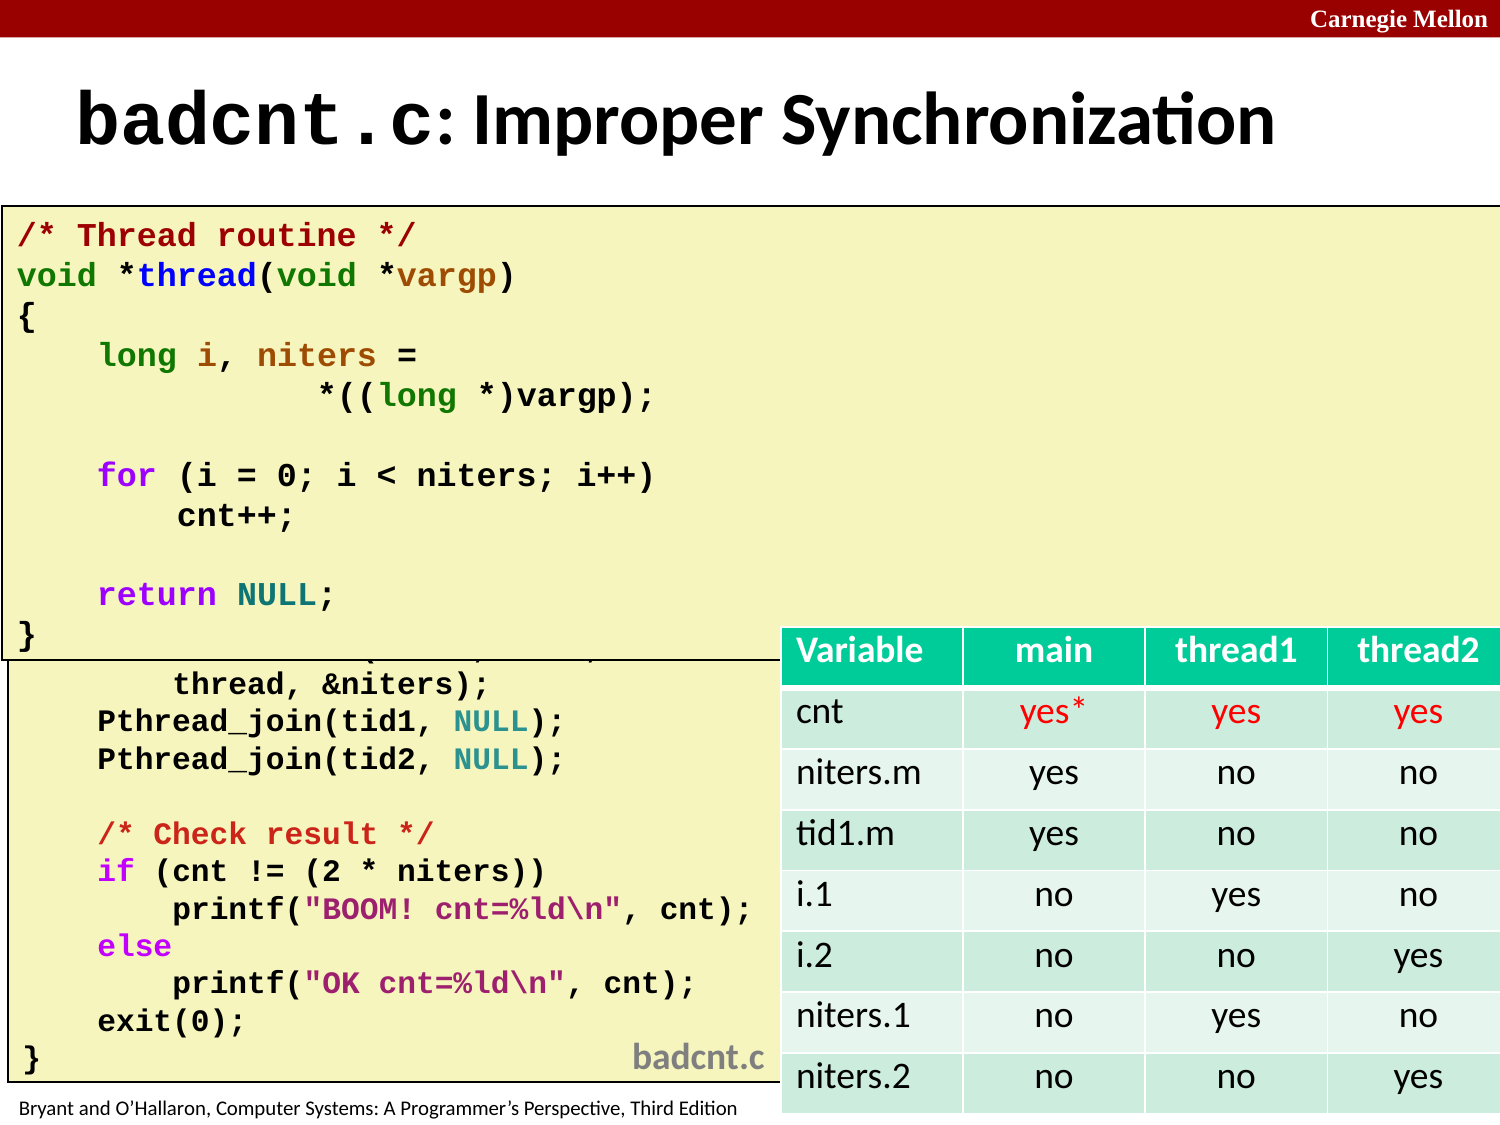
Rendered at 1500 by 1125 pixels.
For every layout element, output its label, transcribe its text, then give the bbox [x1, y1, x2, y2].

table_cell no [964, 1054, 1144, 1113]
table_cell yes [1328, 691, 1500, 748]
table_cell yes [964, 750, 1144, 809]
table_cell tid1.m [782, 811, 962, 870]
table_cell niters.2 [782, 1054, 962, 1113]
table_cell no [1146, 932, 1327, 991]
text_box /* Thread routine */ void *thread(void *vargp) { long i, niters = *((long *)vargp); for (i = 0; i < niters; i++) cnt++; return NULL; } [2, 205, 1500, 660]
table_cell yes [1146, 871, 1327, 930]
table_cell yes [1328, 1054, 1500, 1113]
table_header main [964, 628, 1144, 685]
table_cell niters.m [782, 750, 962, 809]
table_cell yes* [964, 691, 1144, 748]
table_cell yes [1146, 993, 1327, 1052]
table_cell yes [1328, 932, 1500, 991]
table_cell cnt [782, 691, 962, 748]
table_cell niters.1 [782, 993, 962, 1052]
table_cell yes [964, 811, 1144, 870]
table_cell i.2 [782, 932, 962, 991]
table_cell no [1328, 811, 1500, 870]
table_cell no [1328, 750, 1500, 809]
table_cell no [1328, 993, 1500, 1052]
table_cell no [1146, 750, 1327, 809]
table_cell no [964, 932, 1144, 991]
table_cell no [1146, 811, 1327, 870]
table_cell no [1146, 1054, 1327, 1113]
table_header thread1 [1146, 628, 1327, 685]
table_cell yes [1146, 691, 1327, 748]
table_cell no [964, 871, 1144, 930]
text_box /* Global shared variable */ volatile long cnt = 0; /* Counter */ int main(int argc, char **argv) { long niters; pthread_t tid1, tid2; niters = atoi(argv[1]); Pthread_create(&tid1, NULL, thread, &niters); Pthread_create(&tid2, NULL, thread, &niters); Pthread_join(tid1, NULL); Pthread_join(tid2, NULL); /* Check result */ if (cnt != (2 * niters)) printf("BOOM! cnt=%ld\n", cnt); else printf("OK cnt=%ld\n", cnt); exit(0); } [7, 660, 780, 1083]
table_cell i.1 [782, 871, 962, 930]
table_header thread2 [1328, 628, 1500, 685]
title badcnt.c: Improper Synchronization [59, 24, 1500, 205]
text_box badcnt.c [617, 1024, 780, 1085]
table_header Variable [782, 628, 962, 685]
table_cell no [1328, 871, 1500, 930]
table_cell no [964, 993, 1144, 1052]
